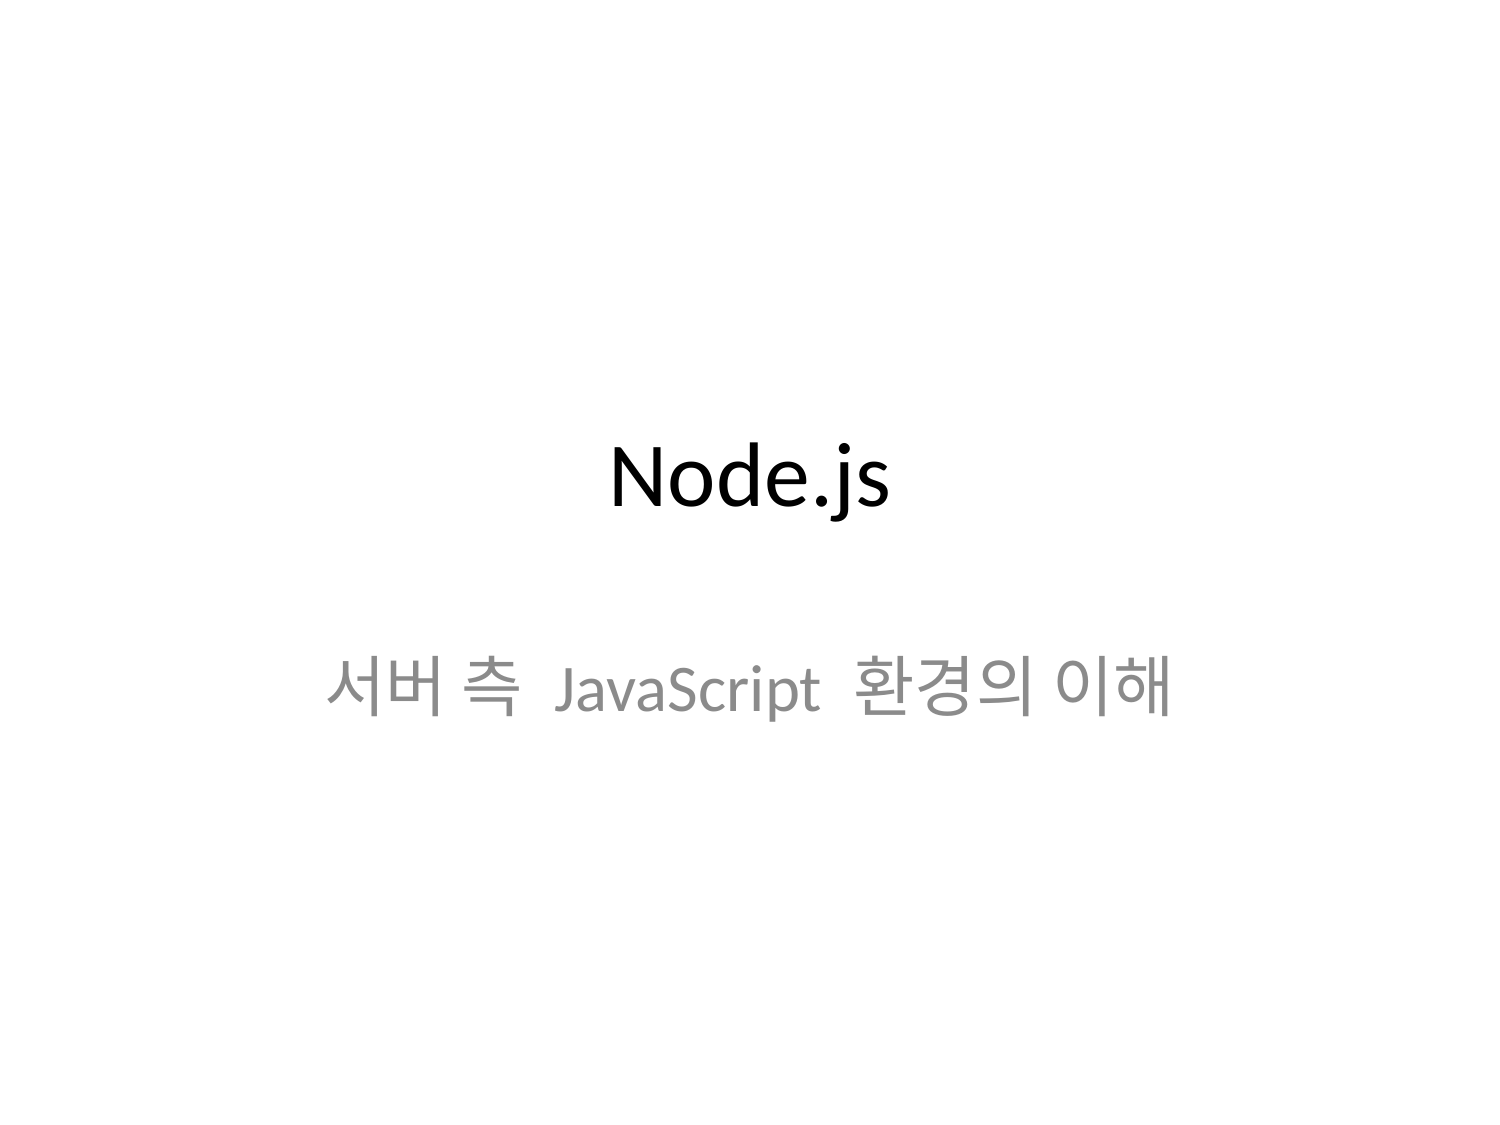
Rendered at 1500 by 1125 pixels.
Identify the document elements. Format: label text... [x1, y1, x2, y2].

subtitle 서버 측 JavaScript 환경의 이해 [225, 637, 1275, 925]
title Node.js [112, 349, 1388, 591]
